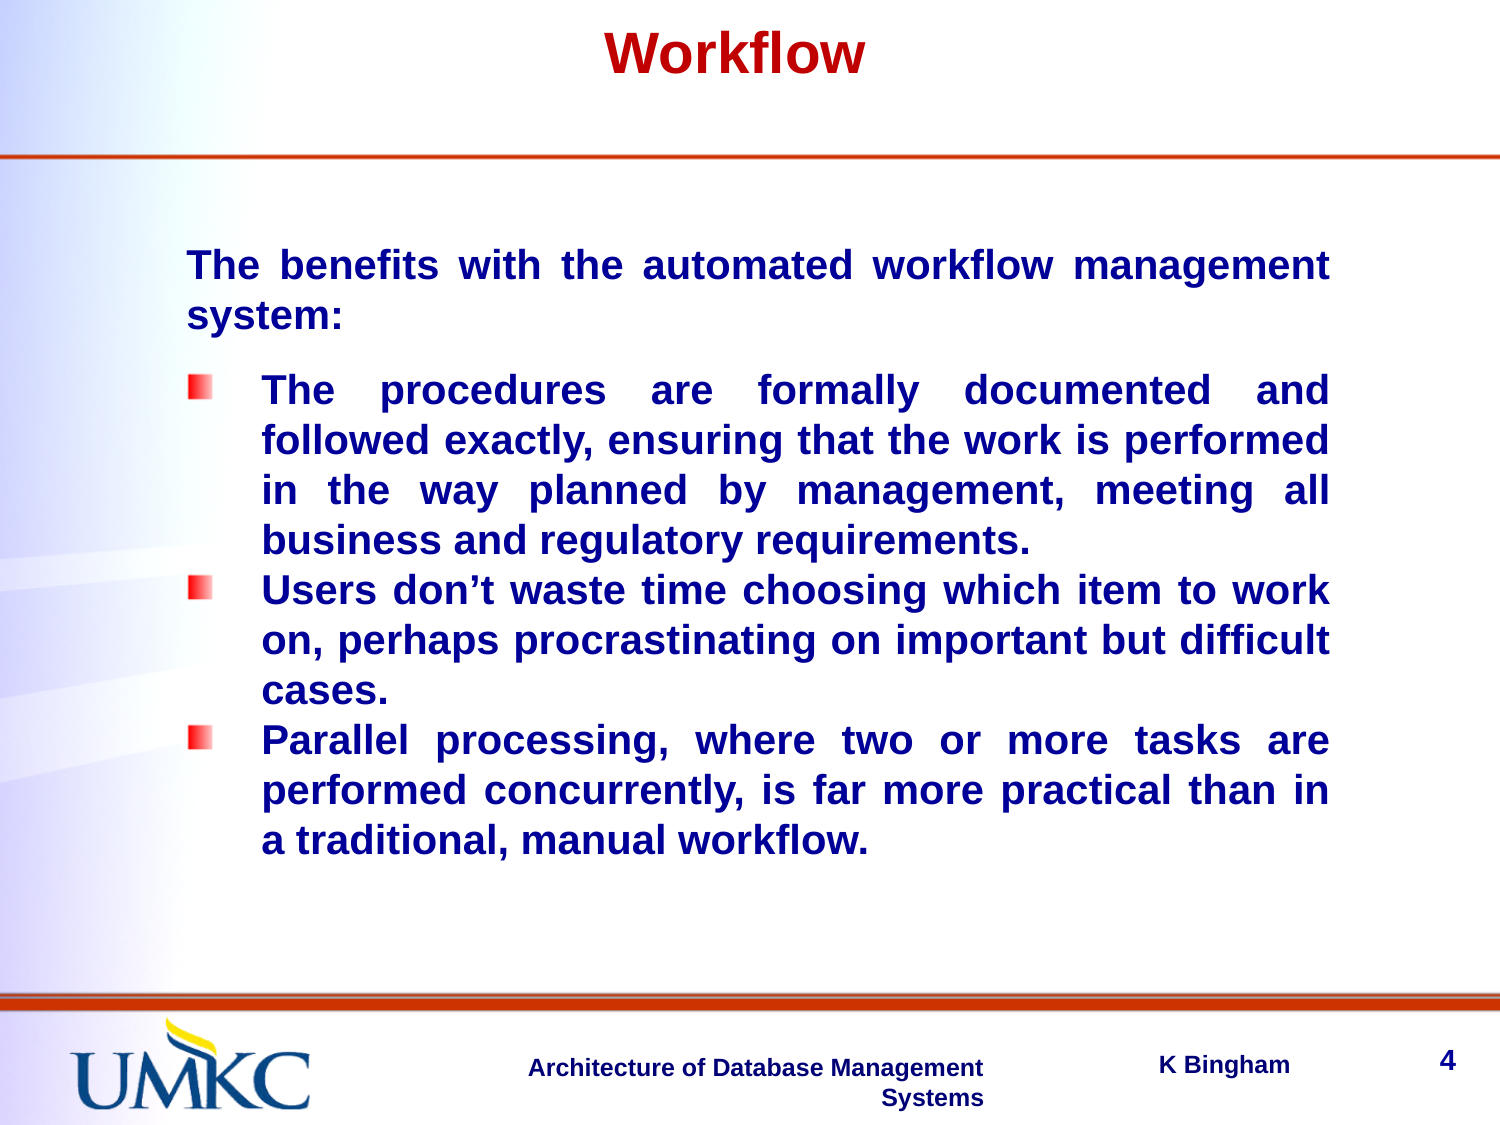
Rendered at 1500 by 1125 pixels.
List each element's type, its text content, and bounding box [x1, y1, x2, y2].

text_box The benefits with the automated workflow management system: The procedures are formally documented and followed exactly, ensuring that the work is performed in the way planned by management, meeting all business and regulatory requirements. Users don’t waste time choosing which item to work on, perhaps procrastinating on important but difficult cases. Parallel processing, where two or more tasks are performed concurrently, is far more practical than in a traditional, manual workflow. [171, 230, 1346, 871]
picture [0, 0, 1500, 1125]
slide_number 4 [1372, 1033, 1472, 1074]
title Workflow [97, 51, 1373, 119]
